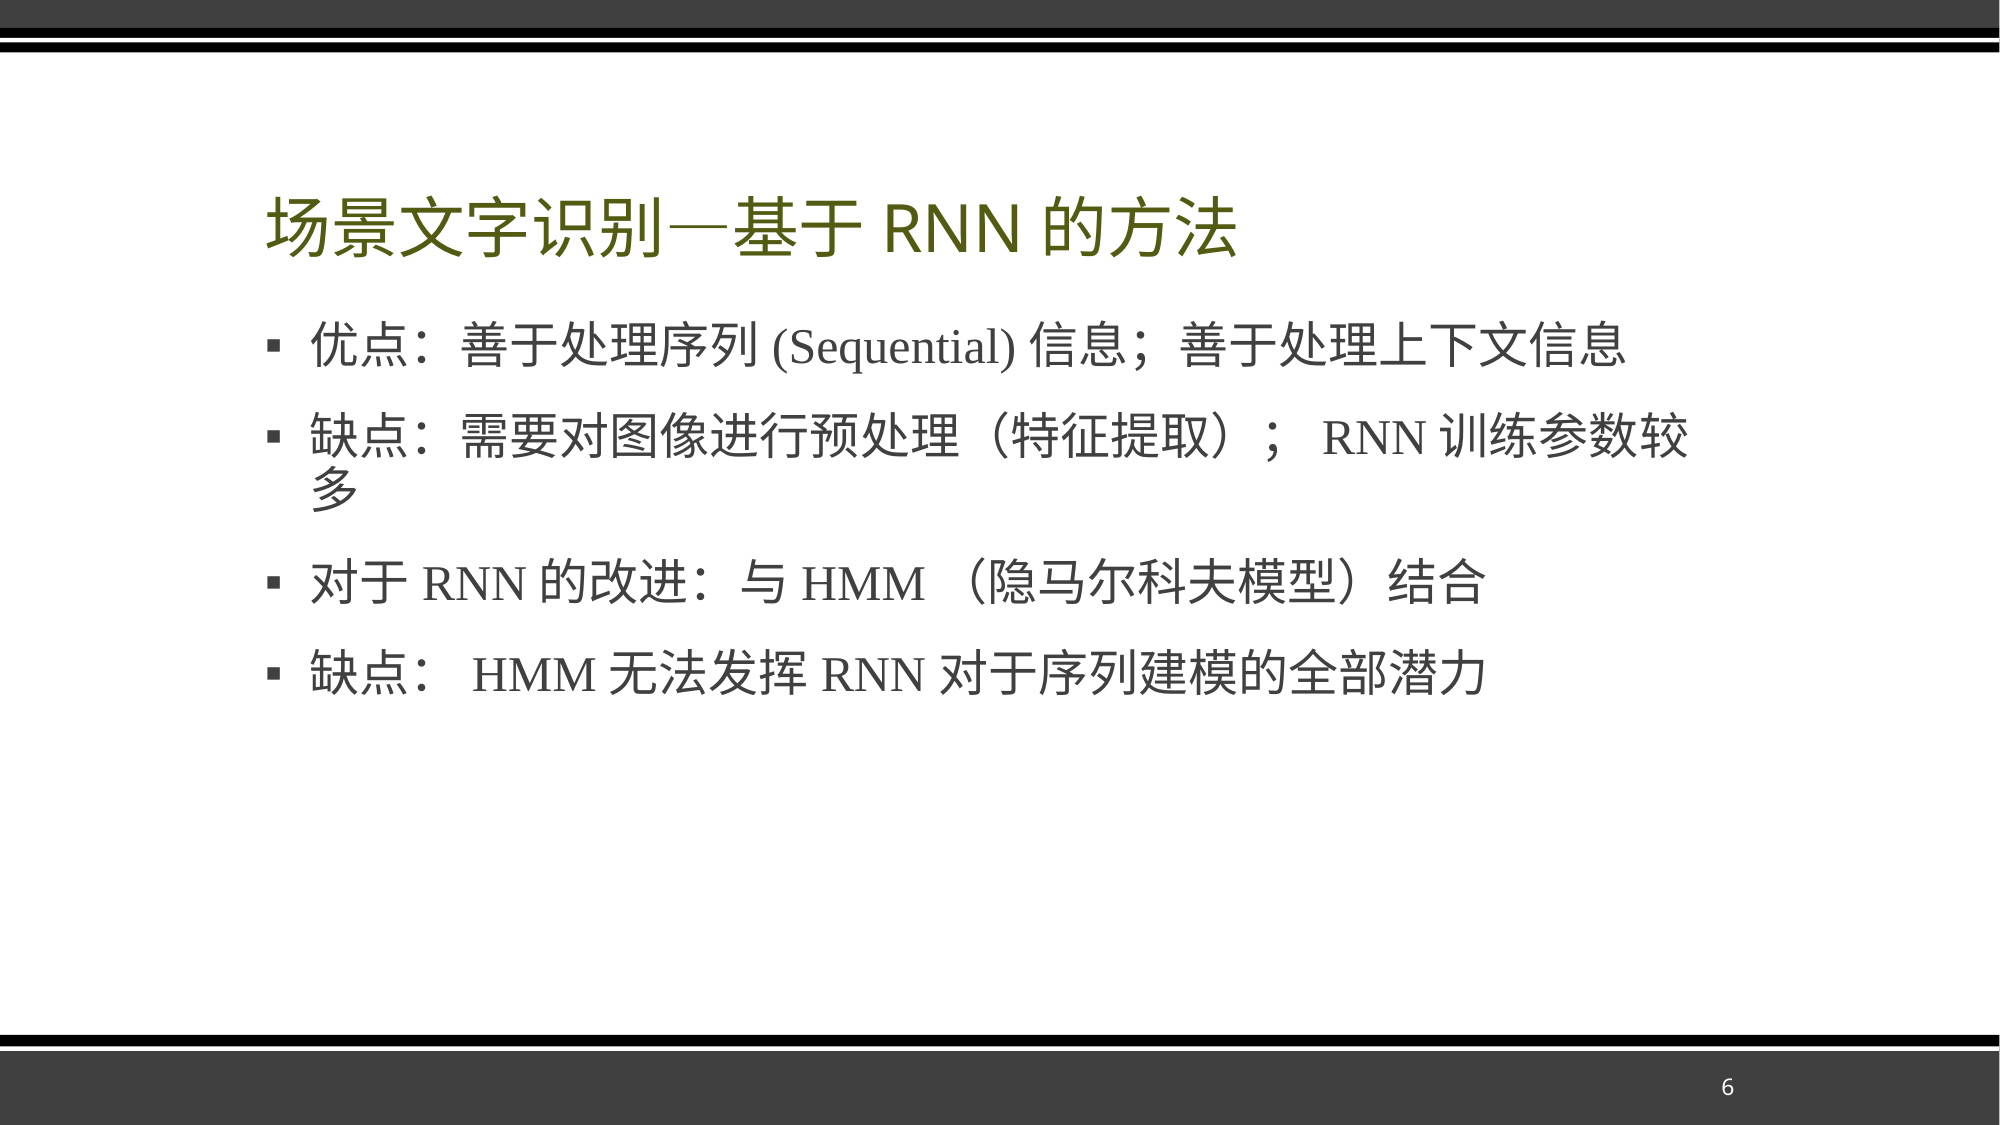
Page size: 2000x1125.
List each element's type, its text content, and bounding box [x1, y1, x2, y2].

list 优点：善于处理序列(Sequential)信息；善于处理上下文信息 缺点：需要对图像进行预处理（特征提取）；RNN训练参数较多 对于RNN的改进：与HMM（隐马尔科夫模型）结合 缺点：HMM无法发挥RNN对于序列建模的全部潜力 [249, 312, 1750, 988]
title 场景文字识别—基于RNN的方法 [249, 99, 1750, 275]
slide_number 6 [1596, 1069, 1750, 1107]
